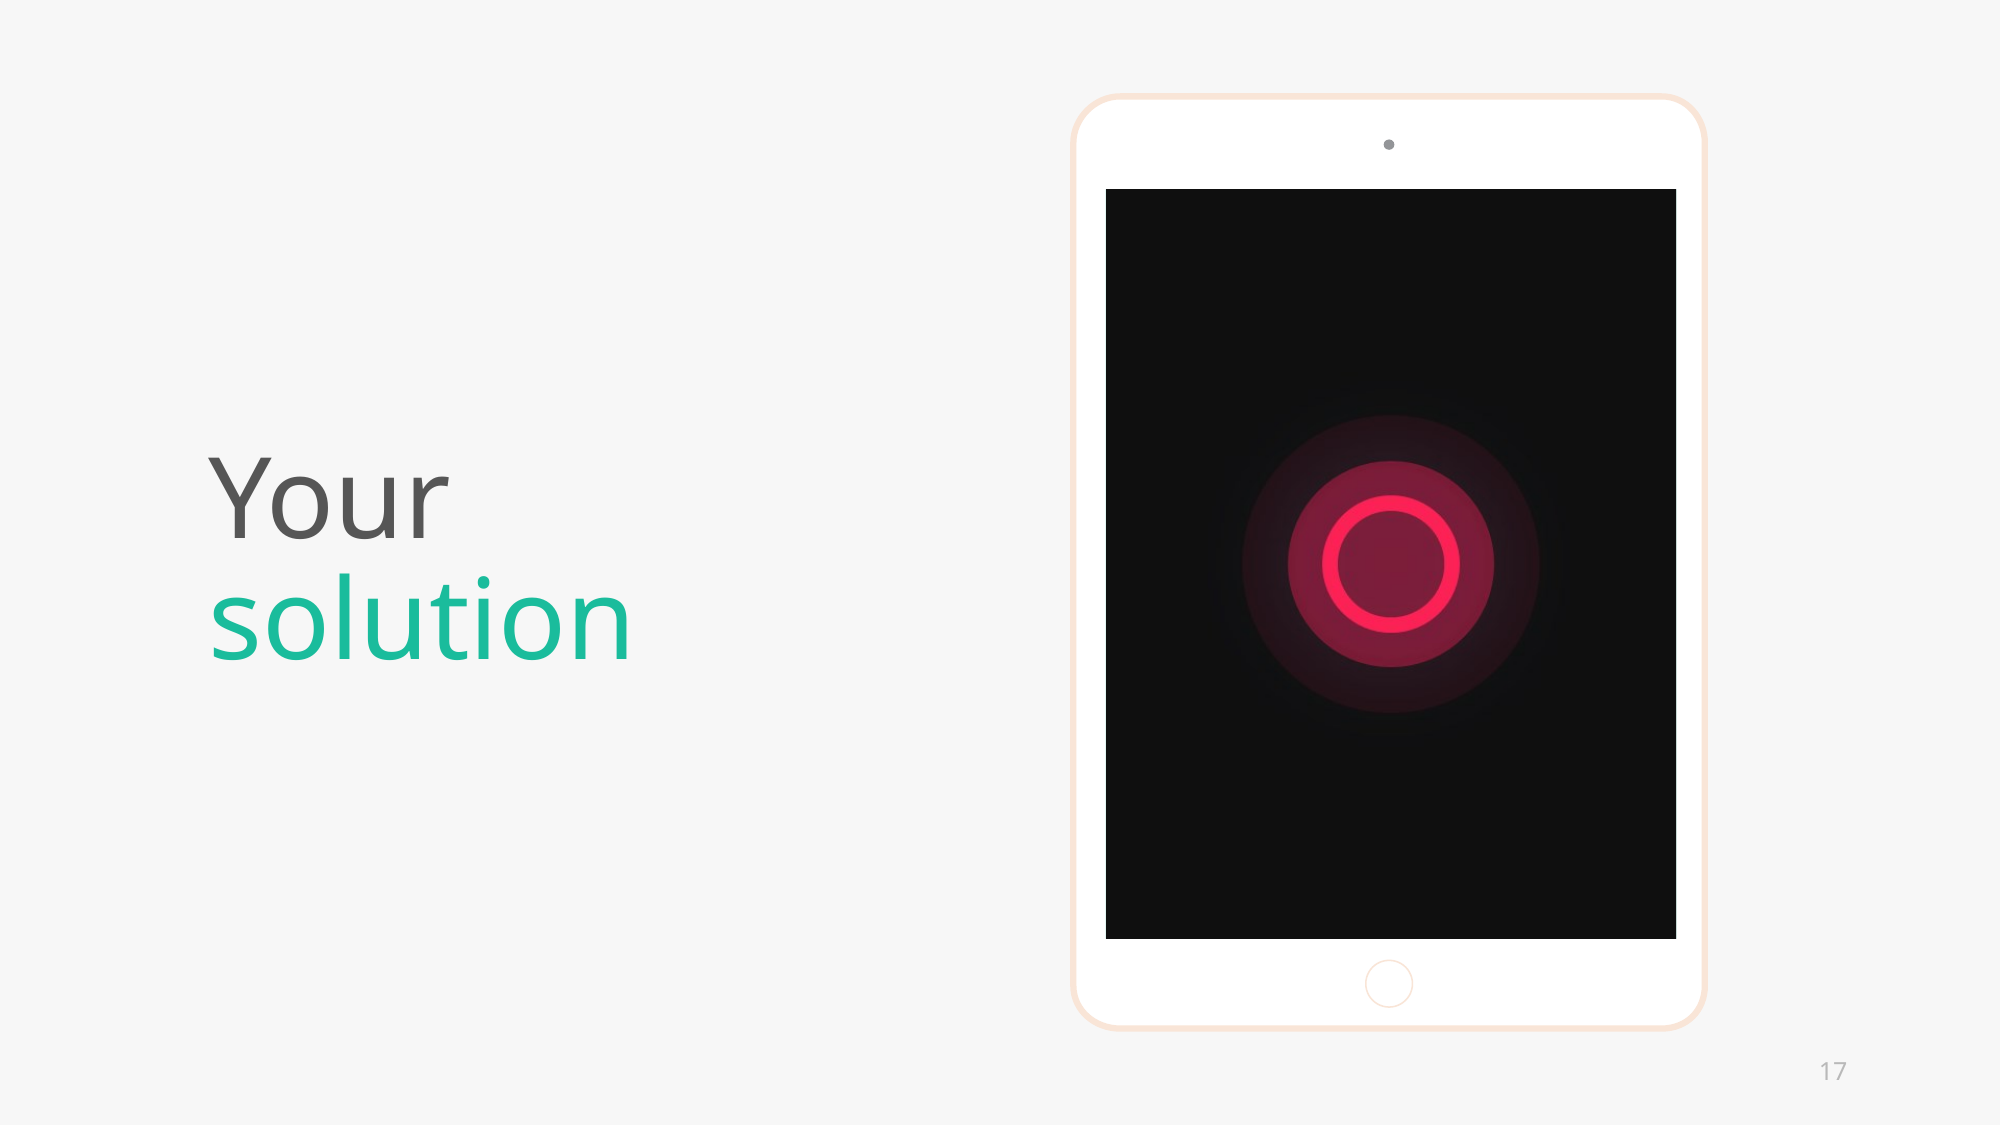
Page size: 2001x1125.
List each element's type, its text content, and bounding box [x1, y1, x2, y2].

picture [1105, 189, 1677, 939]
slide_number 17 [1412, 1042, 1863, 1103]
text_box Your solution [208, 433, 868, 692]
